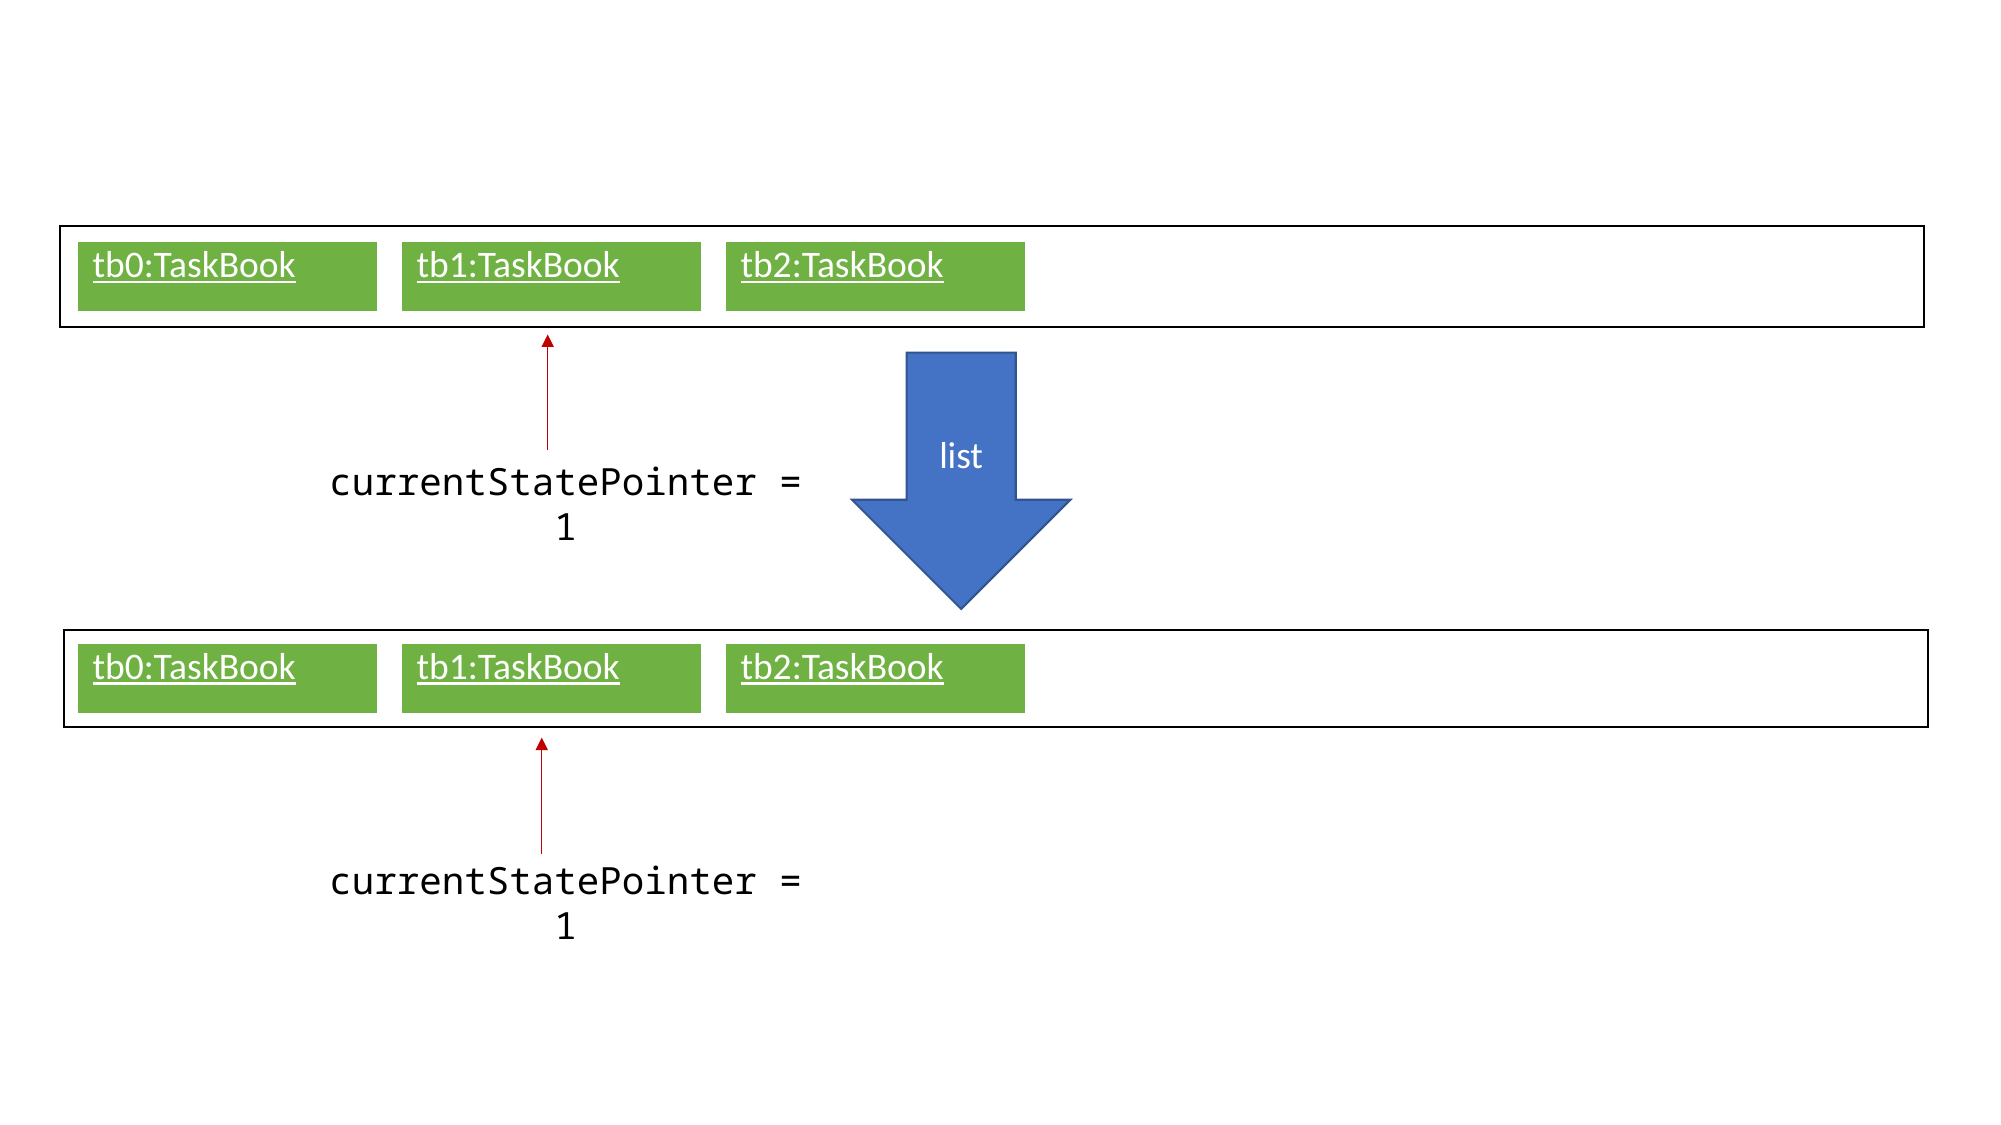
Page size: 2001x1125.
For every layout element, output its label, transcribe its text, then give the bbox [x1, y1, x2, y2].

table_header tb1:TaskBook [402, 644, 701, 713]
table_header tb0:TaskBook [78, 644, 377, 713]
text_box list [849, 351, 1073, 611]
table_header tb2:TaskBook [726, 242, 1025, 311]
table_header tb1:TaskBook [402, 242, 701, 311]
text_box currentStatePointer = 1 [302, 450, 829, 556]
text_box [59, 225, 1925, 328]
text_box currentStatePointer = 1 [302, 849, 829, 955]
table_header tb2:TaskBook [726, 644, 1025, 713]
text_box [63, 629, 1929, 728]
